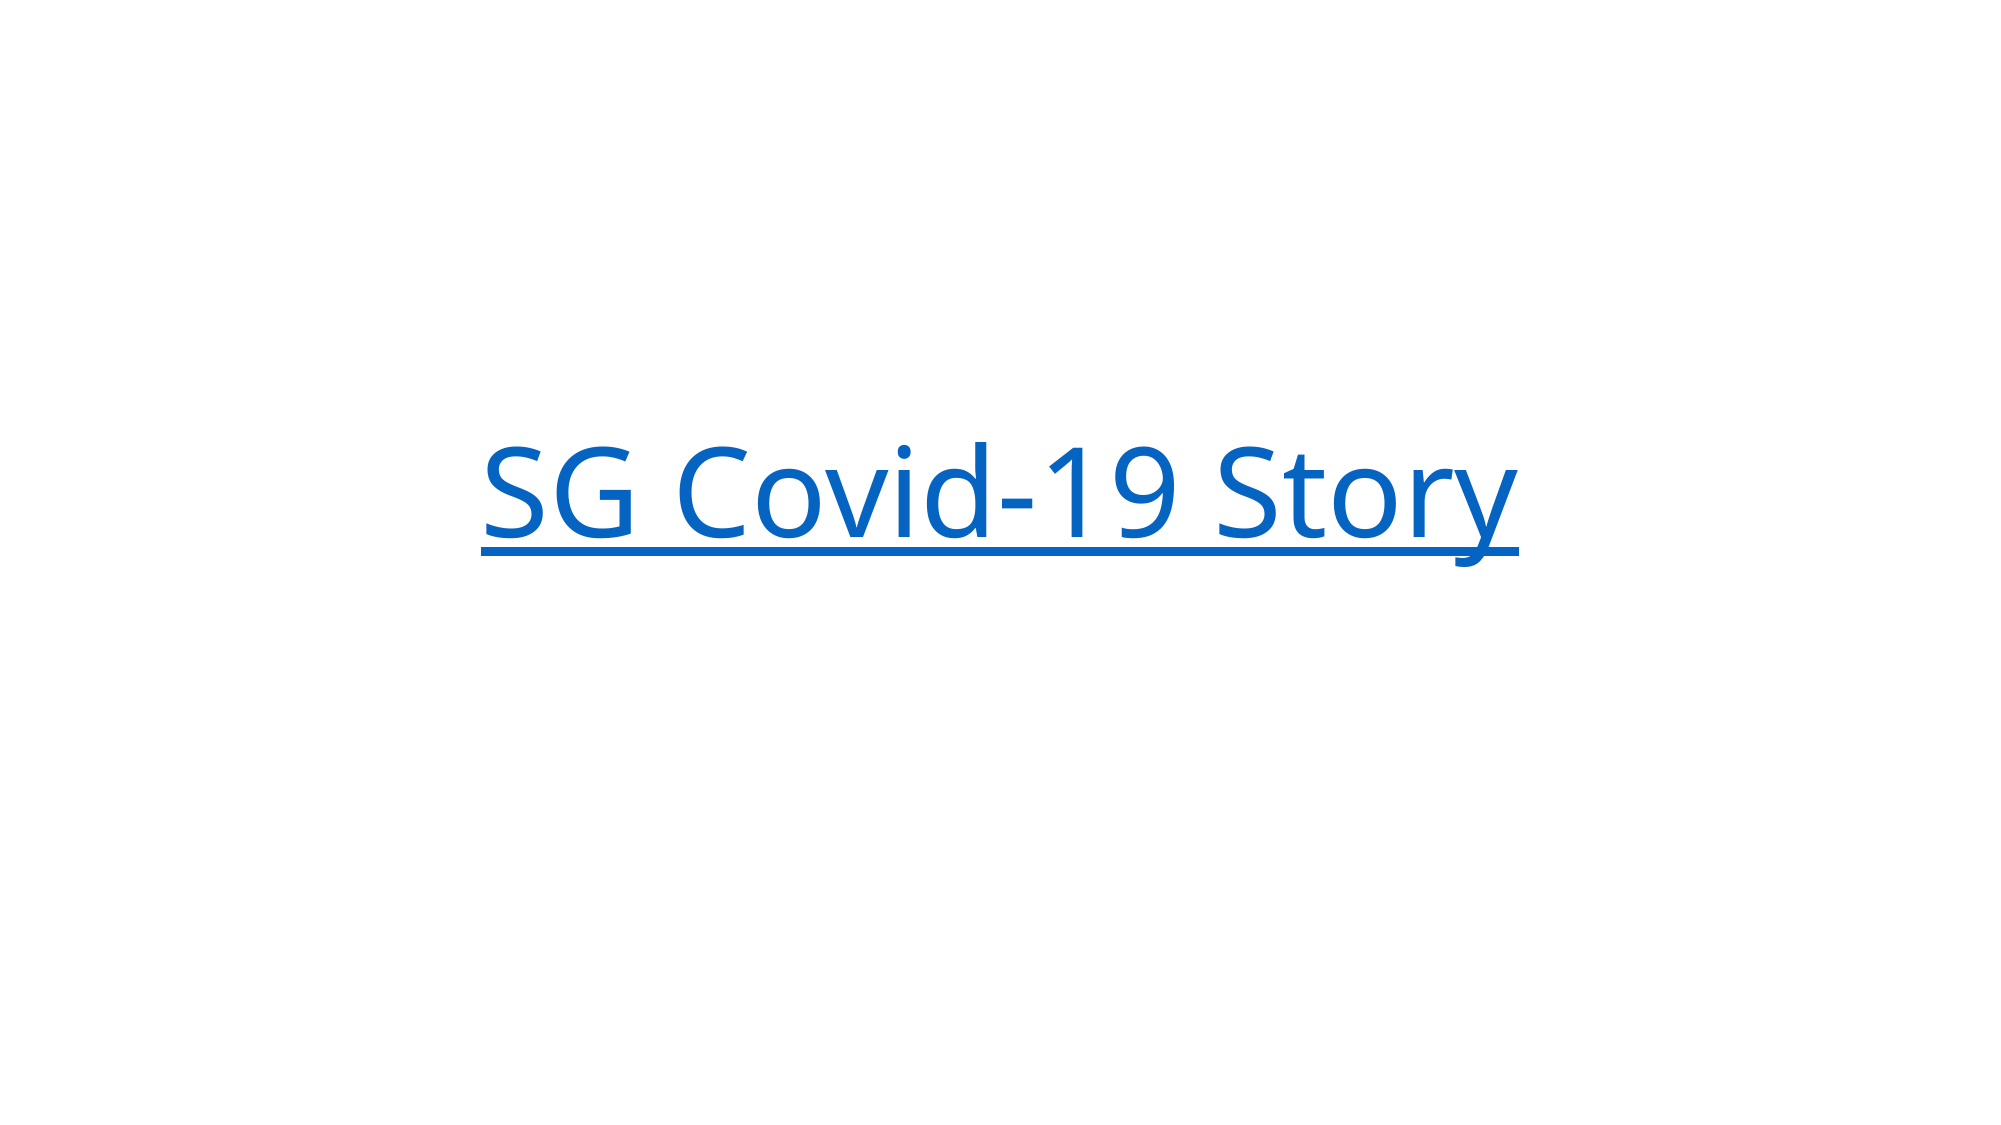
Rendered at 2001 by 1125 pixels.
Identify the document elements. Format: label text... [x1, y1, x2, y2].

title SG Covid-19 Story [249, 184, 1750, 576]
